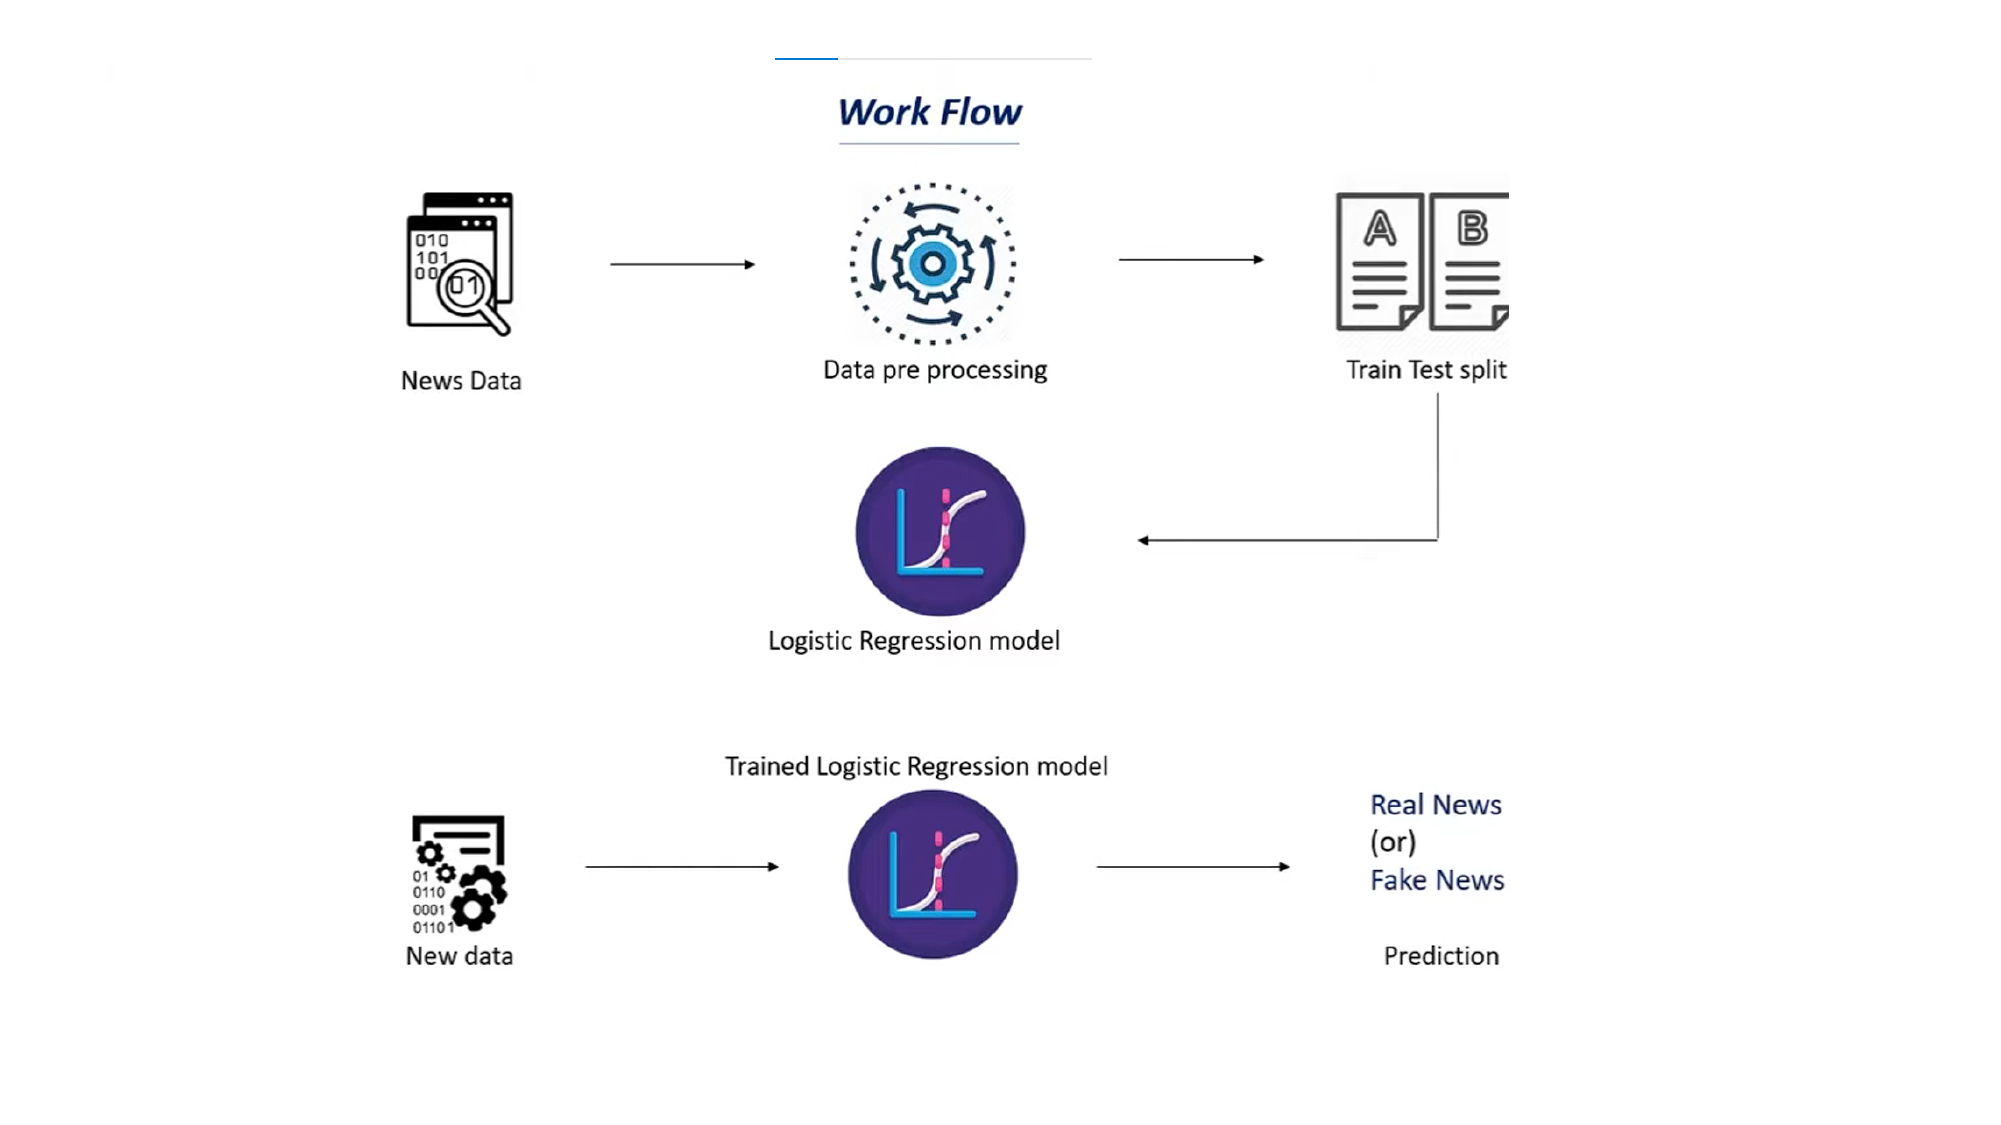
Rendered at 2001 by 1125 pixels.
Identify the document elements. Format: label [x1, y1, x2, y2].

picture [101, 58, 1509, 1004]
